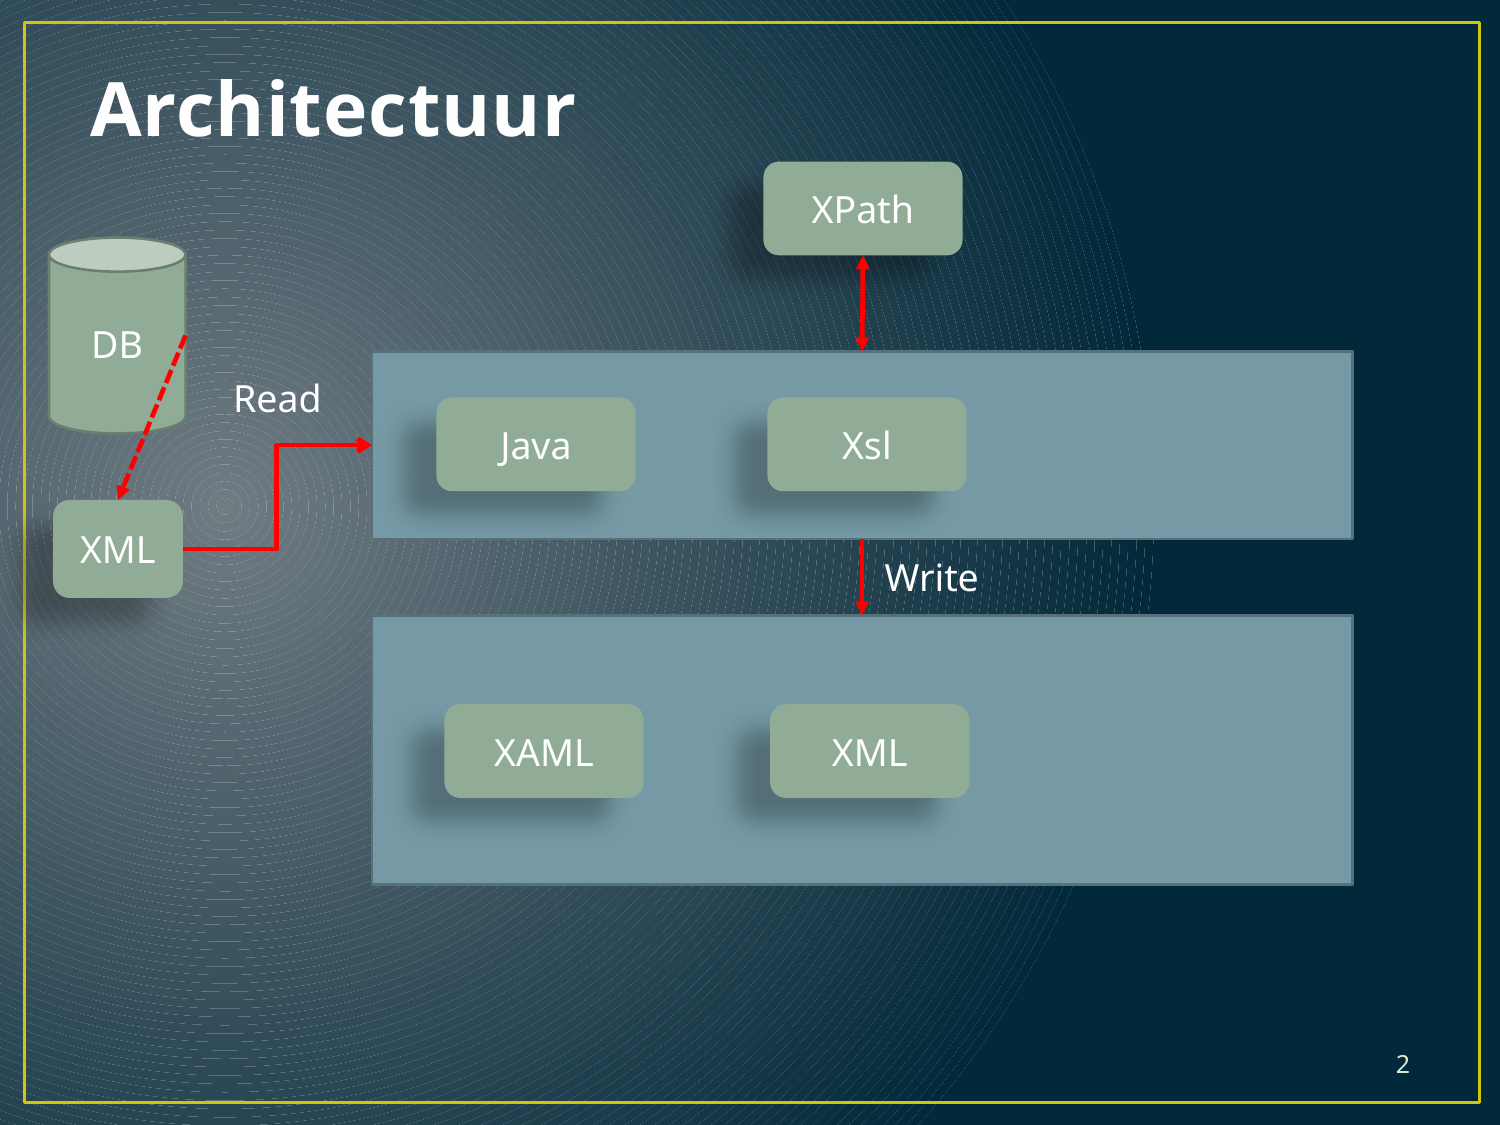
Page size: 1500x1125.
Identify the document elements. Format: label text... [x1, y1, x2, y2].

text_box DB [47, 236, 187, 435]
text_box XML [51, 498, 185, 600]
text_box XAML [443, 702, 645, 800]
text_box Xsl [766, 396, 968, 493]
text_box XML [768, 702, 971, 800]
text_box XPath [762, 160, 964, 257]
text_box Write [869, 546, 1000, 607]
slide_number 2 [1074, 1035, 1425, 1096]
title Architectuur [75, 42, 1425, 160]
text_box Read [218, 367, 337, 427]
text_box Java [435, 396, 637, 493]
list [35, 196, 1425, 1071]
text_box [182, 444, 373, 550]
